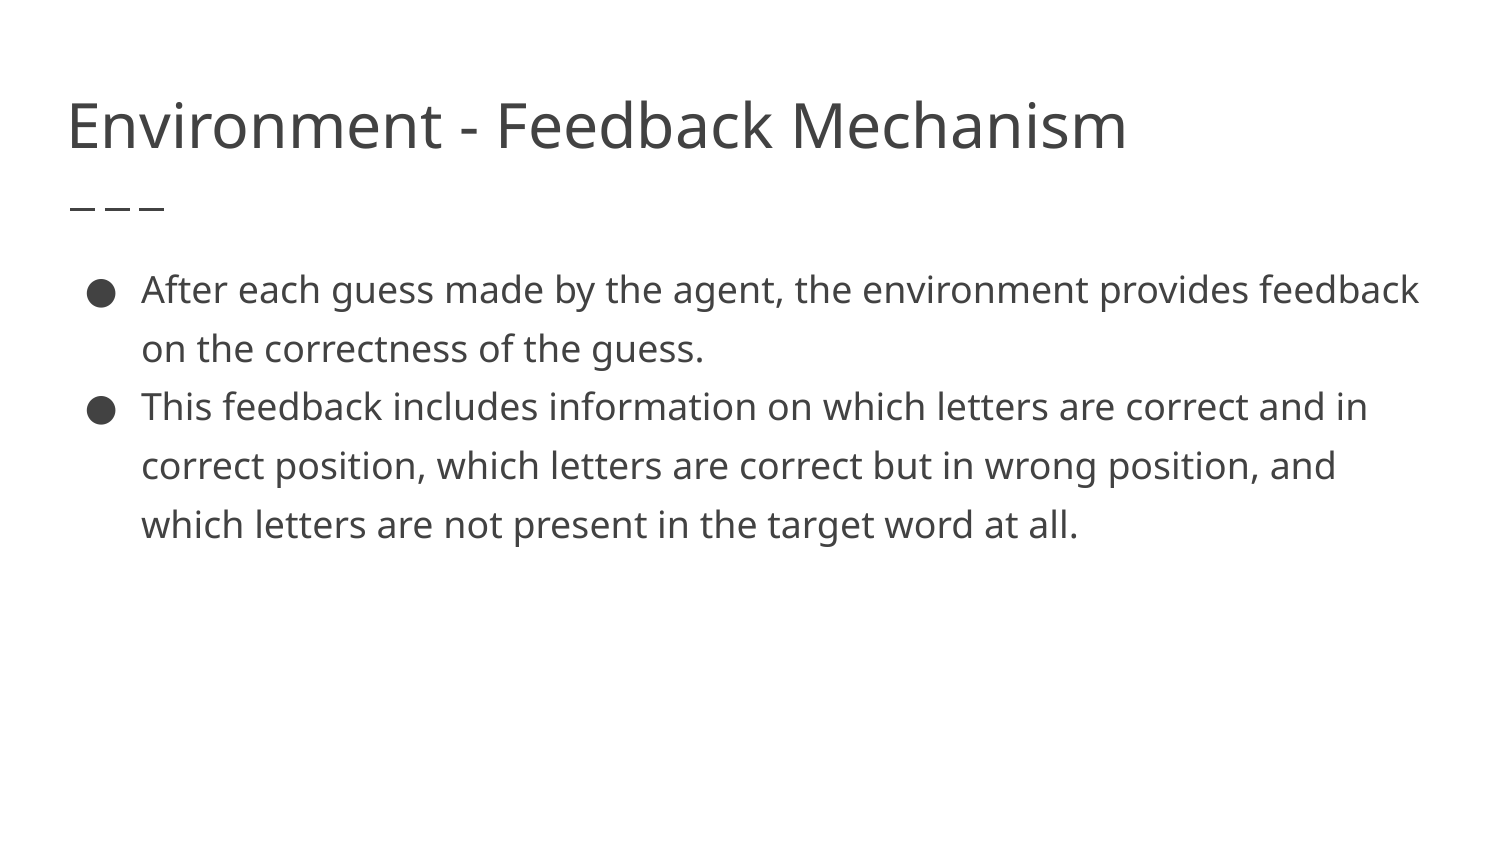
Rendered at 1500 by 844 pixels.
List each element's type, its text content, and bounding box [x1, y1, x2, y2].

list After each guess made by the agent, the environment provides feedback on the correctness of the guess. This feedback includes information on which letters are correct and in correct position, which letters are correct but in wrong position, and which letters are not present in the target word at all. [51, 240, 1449, 750]
title Environment - Feedback Mechanism [51, 61, 1449, 182]
